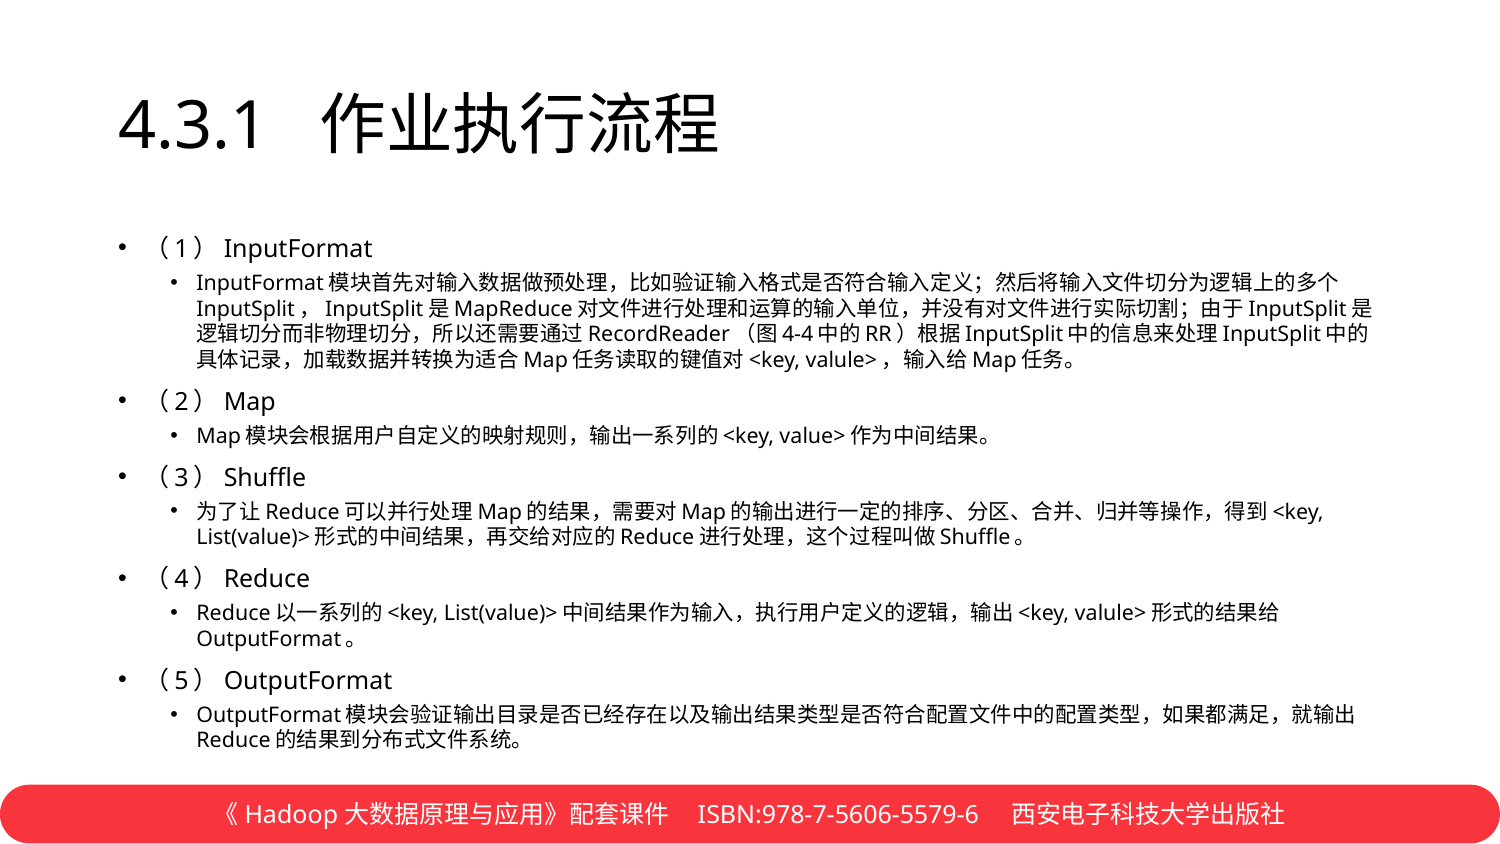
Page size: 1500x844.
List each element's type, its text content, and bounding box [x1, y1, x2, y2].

title 4.3.1 作业执行流程 [103, 44, 1397, 208]
list （1）InputFormat InputFormat模块首先对输入数据做预处理，比如验证输入格式是否符合输入定义；然后将输入文件切分为逻辑上的多个InputSplit，InputSplit是MapReduce对文件进行处理和运算的输入单位，并没有对文件进行实际切割；由于InputSplit是逻辑切分而非物理切分，所以还需要通过RecordReader（图4-4中的RR）根据InputSplit中的信息来处理InputSplit中的具体记录，加载数据并转换为适合Map任务读取的键值对<key, valule>，输入给Map任务。 （2）Map Map模块会根据用户自定义的映射规则，输出一系列的<key, value>作为中间结果。 （3）Shuffle 为了让Reduce可以并行处理Map的结果，需要对Map的输出进行一定的排序、分区、合并、归并等操作，得到<key, List(value)>形式的中间结果，再交给对应的Reduce进行处理，这个过程叫做Shuffle。 （4）Reduce Reduce以一系列的<key, List(value)>中间结果作为输入，执行用户定义的逻辑，输出<key, valule>形式的结果给OutputFormat。 （5）OutputFormat OutputFormat模块会验证输出目录是否已经存在以及输出结果类型是否符合配置文件中的配置类型，如果都满足，就输出Reduce的结果到分布式文件系统。 [103, 224, 1397, 760]
